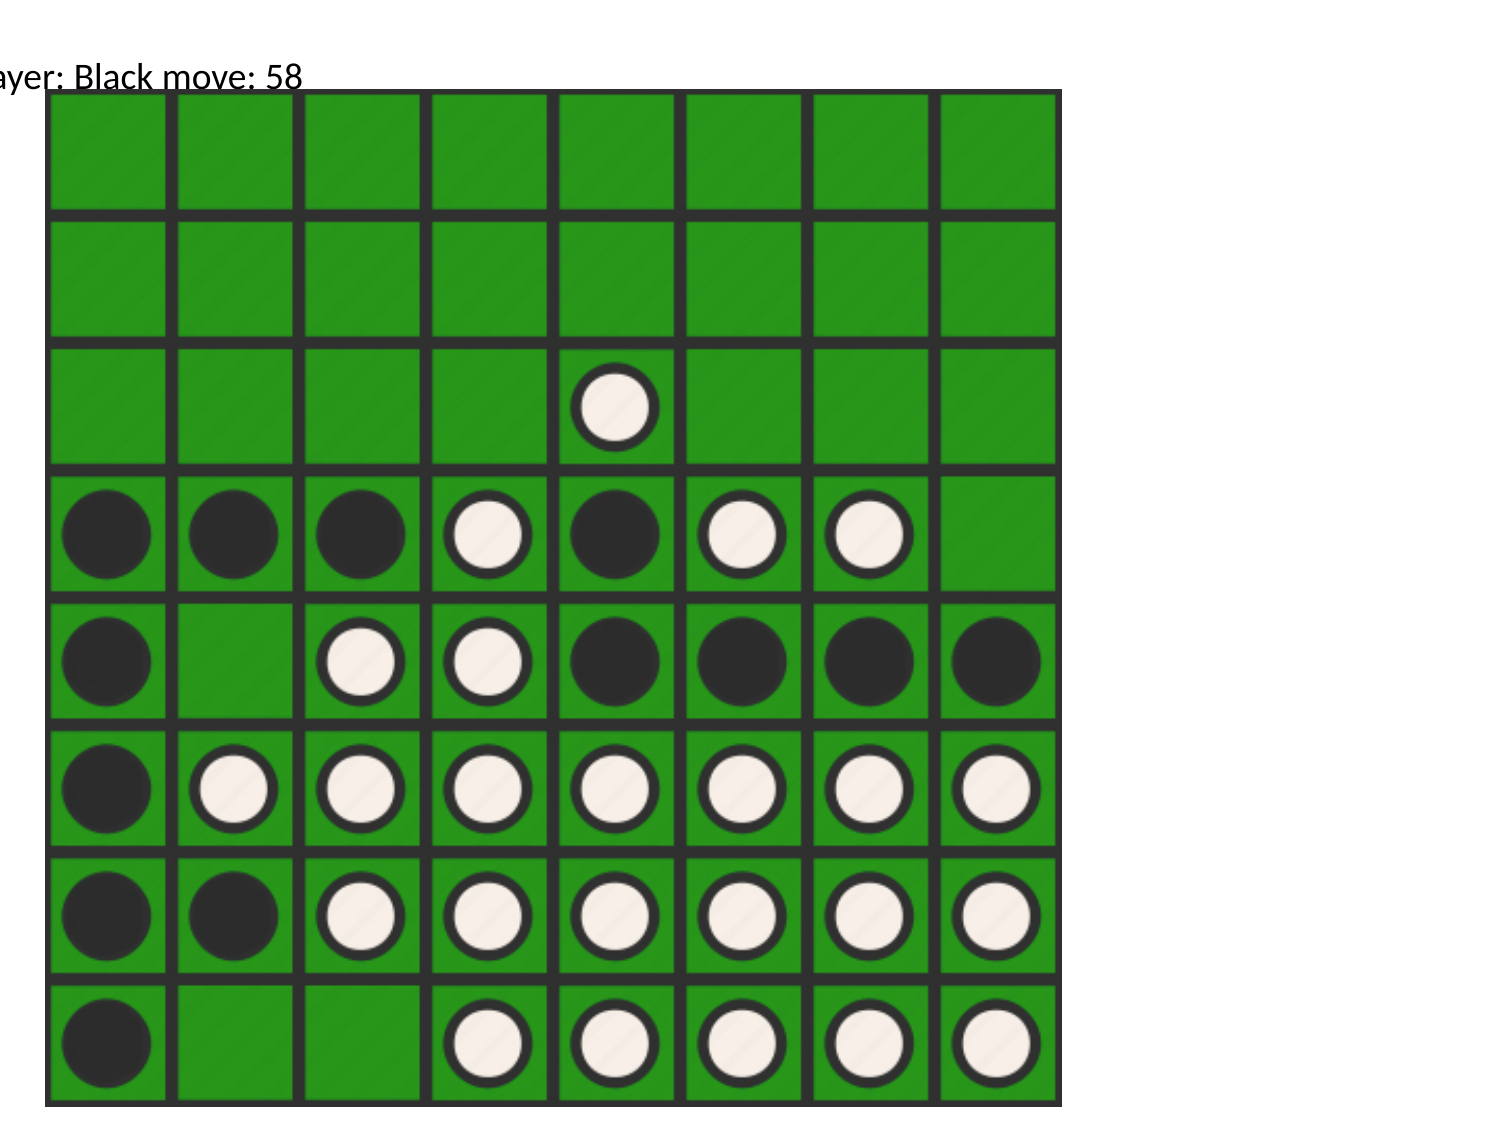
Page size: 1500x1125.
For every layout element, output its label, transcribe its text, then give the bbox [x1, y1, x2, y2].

text_box turn: 33 player: Black move: 58 [0, 44, 319, 105]
picture [44, 89, 1062, 1107]
